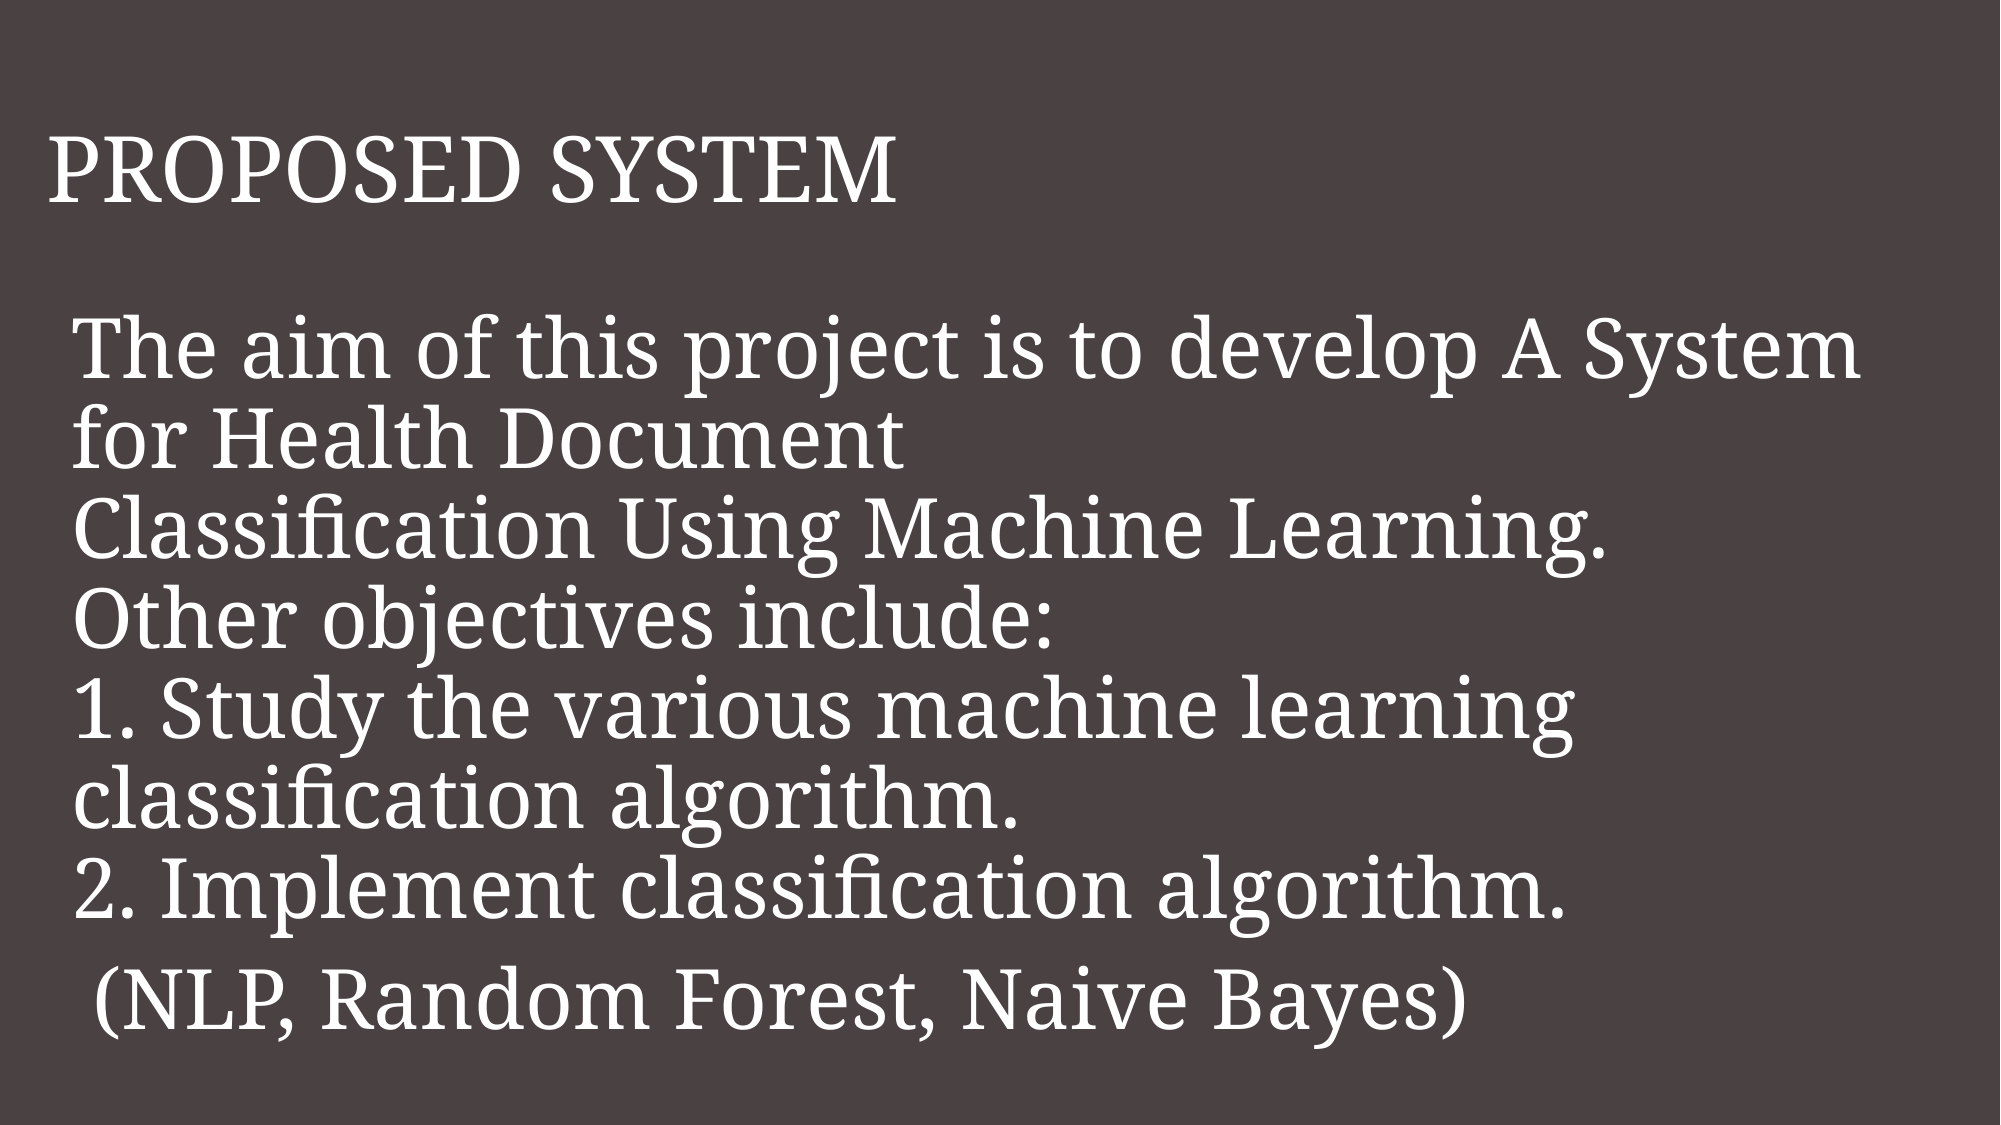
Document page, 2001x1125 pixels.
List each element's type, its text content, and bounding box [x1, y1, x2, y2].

title PROPOSED SYSTEM [31, 64, 928, 282]
list The aim of this project is to develop A System for Health Document Classification Using Machine Learning. Other objectives include: 1. Study the various machine learning classification algorithm. 2. Implement classification algorithm. (NLP, Random Forest, Naive Bayes) [56, 299, 1985, 929]
